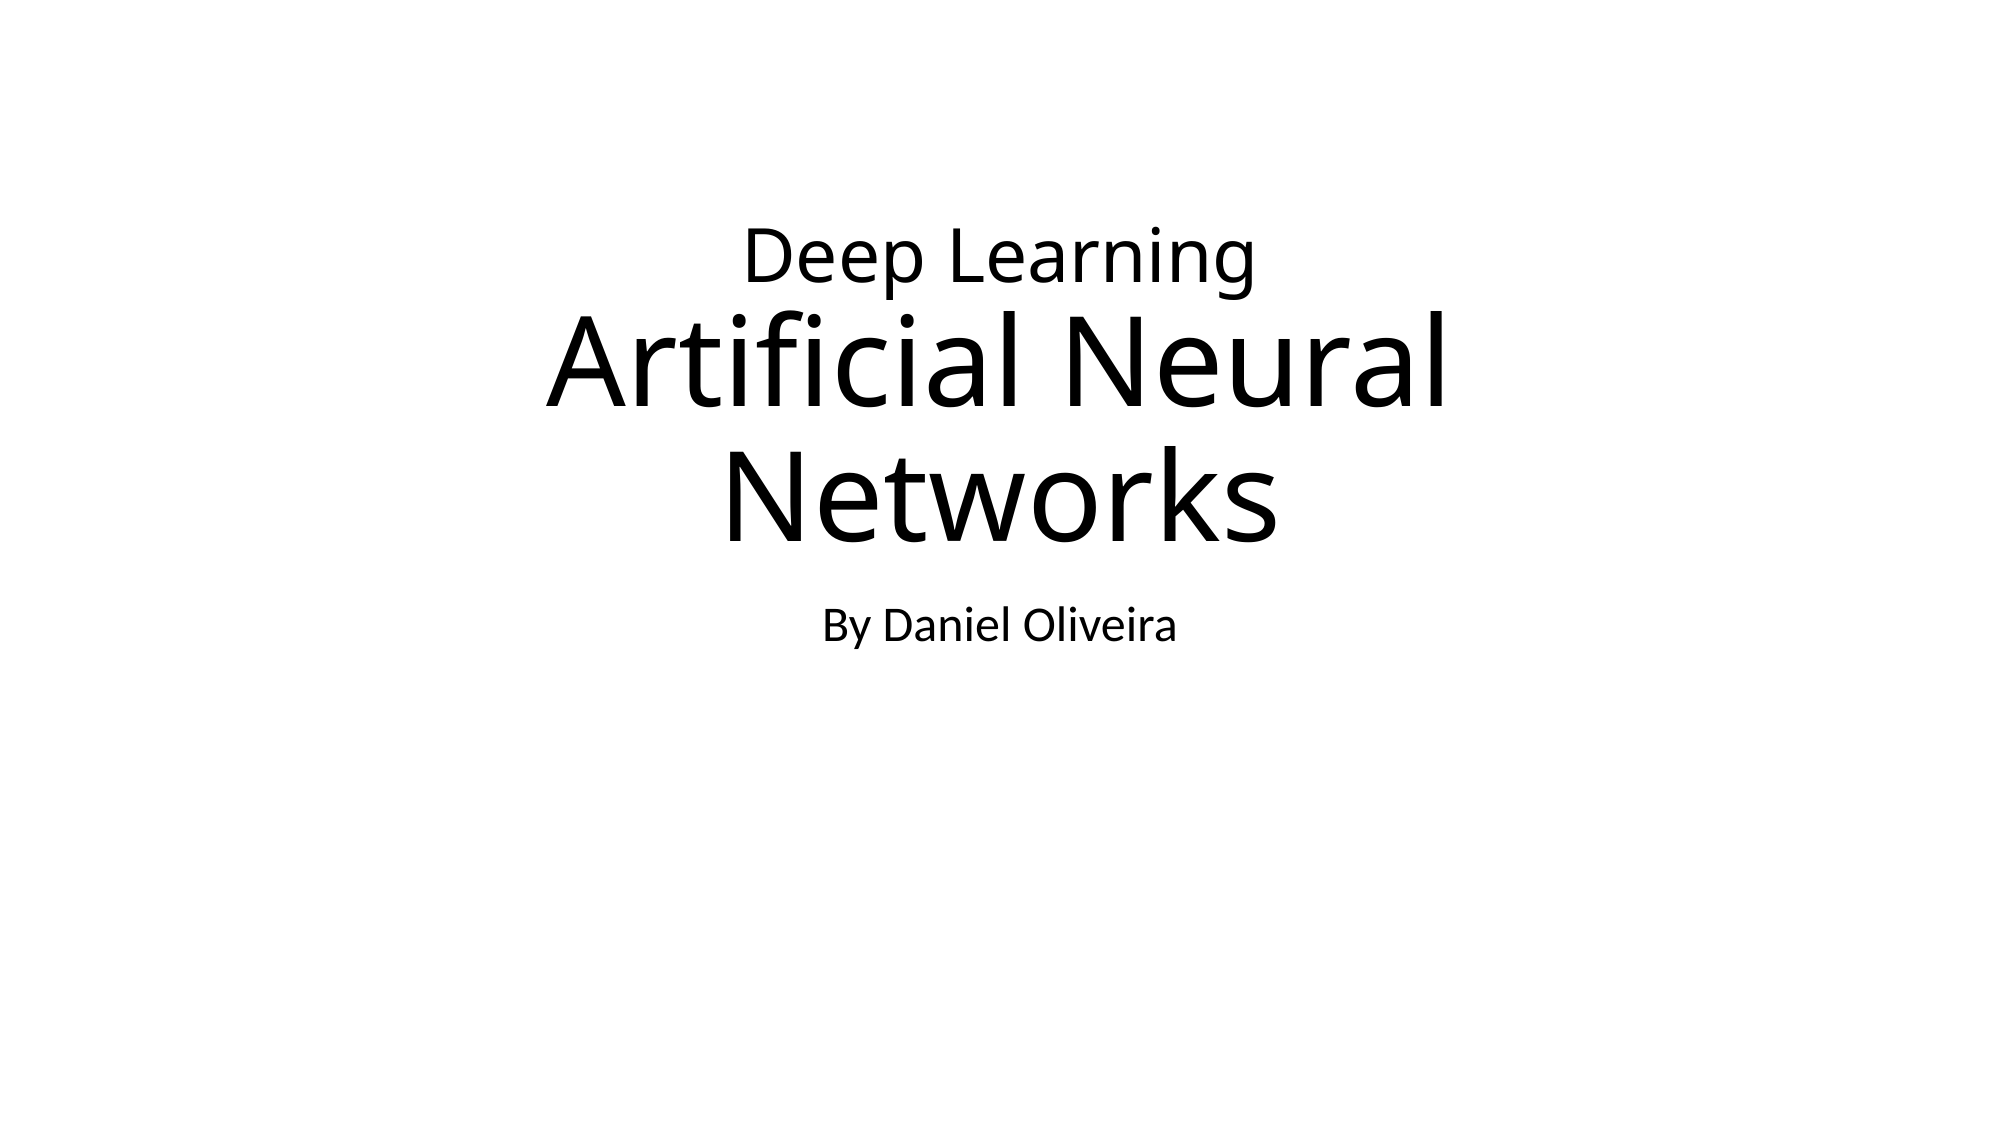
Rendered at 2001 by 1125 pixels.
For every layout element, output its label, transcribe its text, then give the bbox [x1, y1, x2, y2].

subtitle By Daniel Oliveira [249, 590, 1750, 863]
title Deep Learning Artificial Neural Networks [249, 184, 1750, 576]
